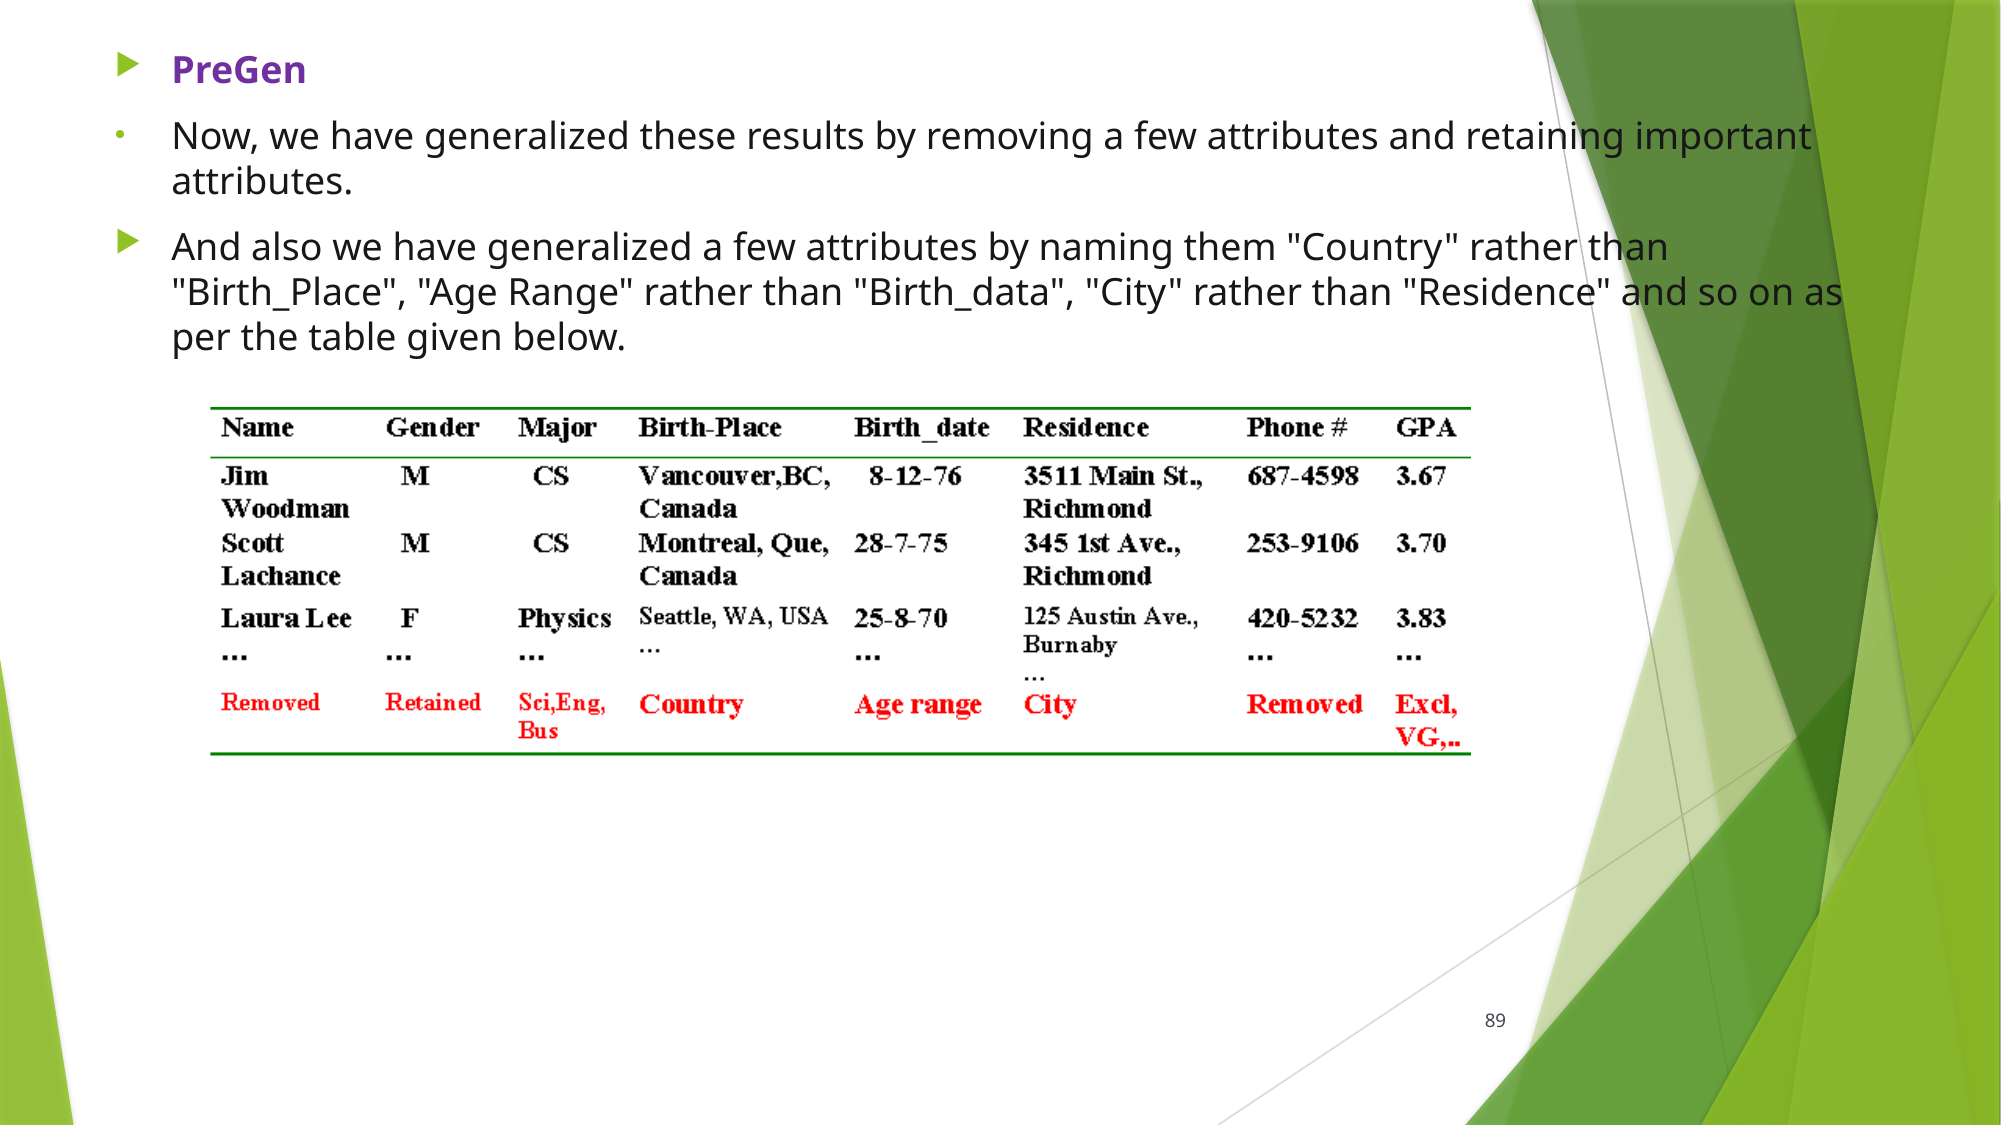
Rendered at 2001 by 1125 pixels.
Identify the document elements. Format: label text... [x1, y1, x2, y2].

list PreGen Now, we have generalized these results by removing a few attributes and retaining important attributes. And also we have generalized a few attributes by naming them "Country" rather than "Birth_Place", "Age Range" rather than "Birth_data", "City" rather than "Residence" and so on as per the table given below. [99, 38, 1900, 1010]
slide_number 89 [1409, 1010, 1522, 1051]
picture [195, 406, 1472, 799]
